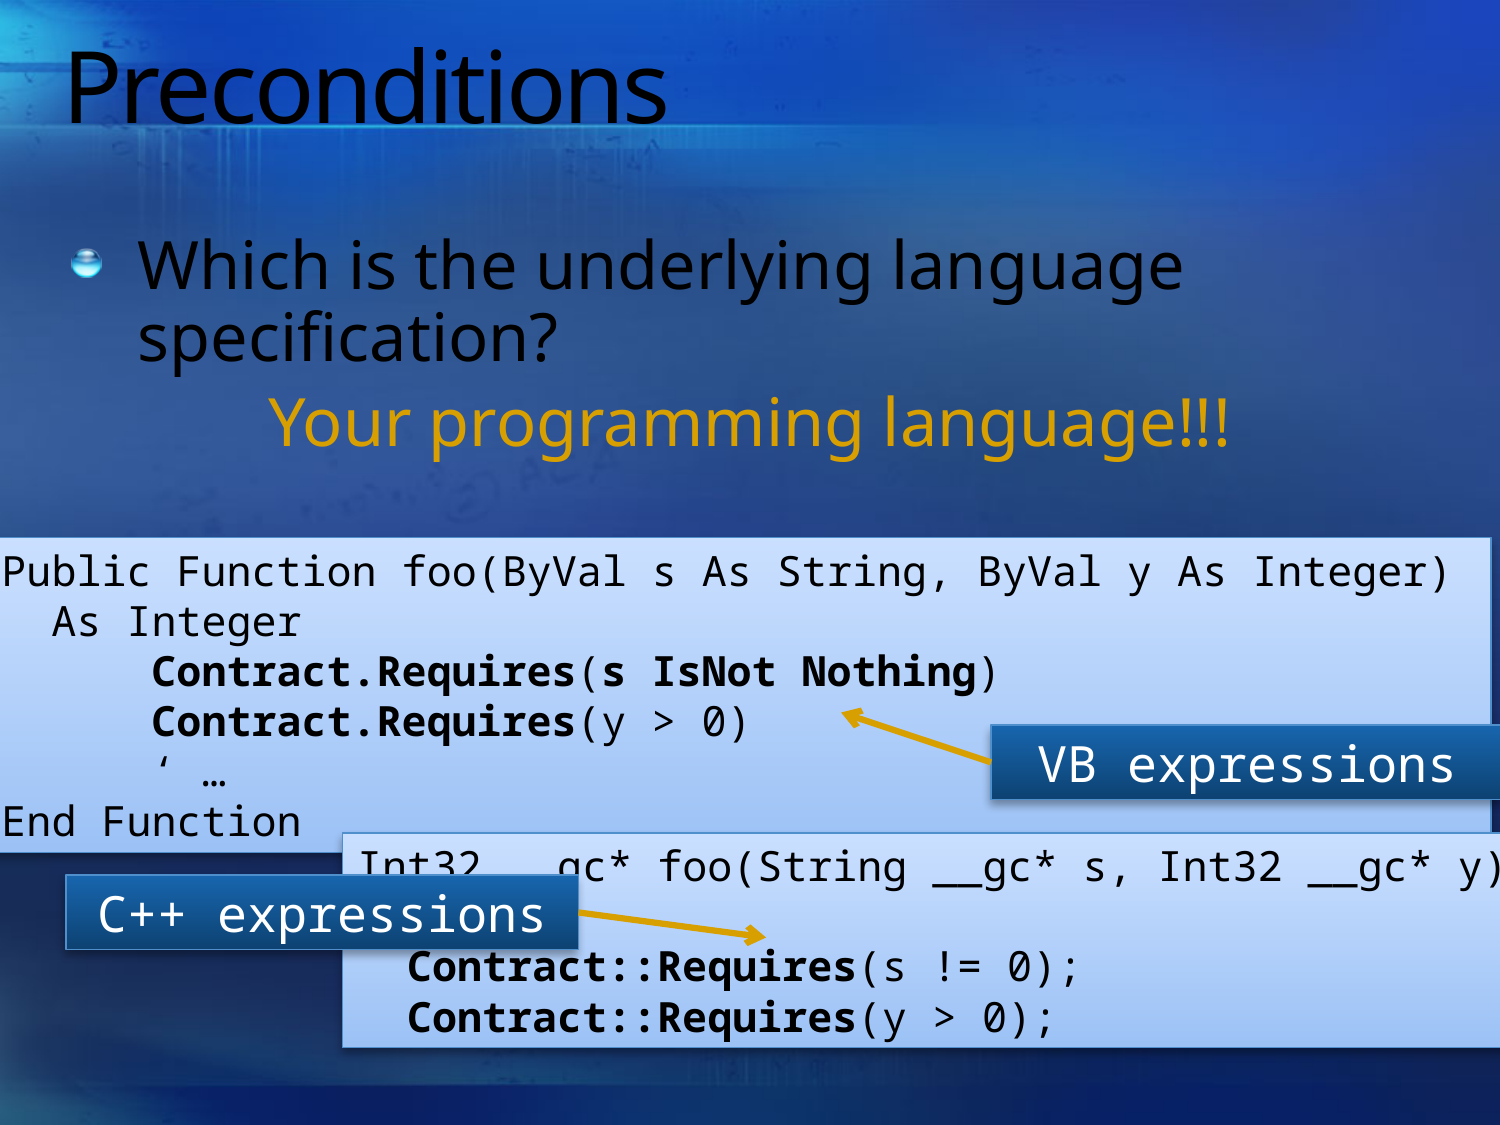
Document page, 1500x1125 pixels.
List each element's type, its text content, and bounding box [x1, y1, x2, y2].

text_box C++ expressions [65, 874, 579, 950]
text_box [840, 712, 992, 764]
text_box VB expressions [990, 724, 1500, 800]
list Which is the underlying language specification? Your programming language!!! [62, 231, 1438, 537]
text_box Public Function foo(ByVal s As String, ByVal y As Integer) As Integer Contract.Requires(s IsNot Nothing) Contract.Requires(y > 0) ‘ … End Function [0, 537, 1492, 853]
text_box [578, 912, 767, 938]
picture [0, 0, 1500, 724]
picture [0, 853, 1500, 1125]
text_box Int32 __gc* foo(String __gc* s, Int32 __gc* y) { Contract::Requires(s != 0); Contract::Requires(y > 0); [342, 832, 1500, 1048]
title Preconditions [62, 37, 1438, 147]
picture [1492, 800, 1500, 832]
